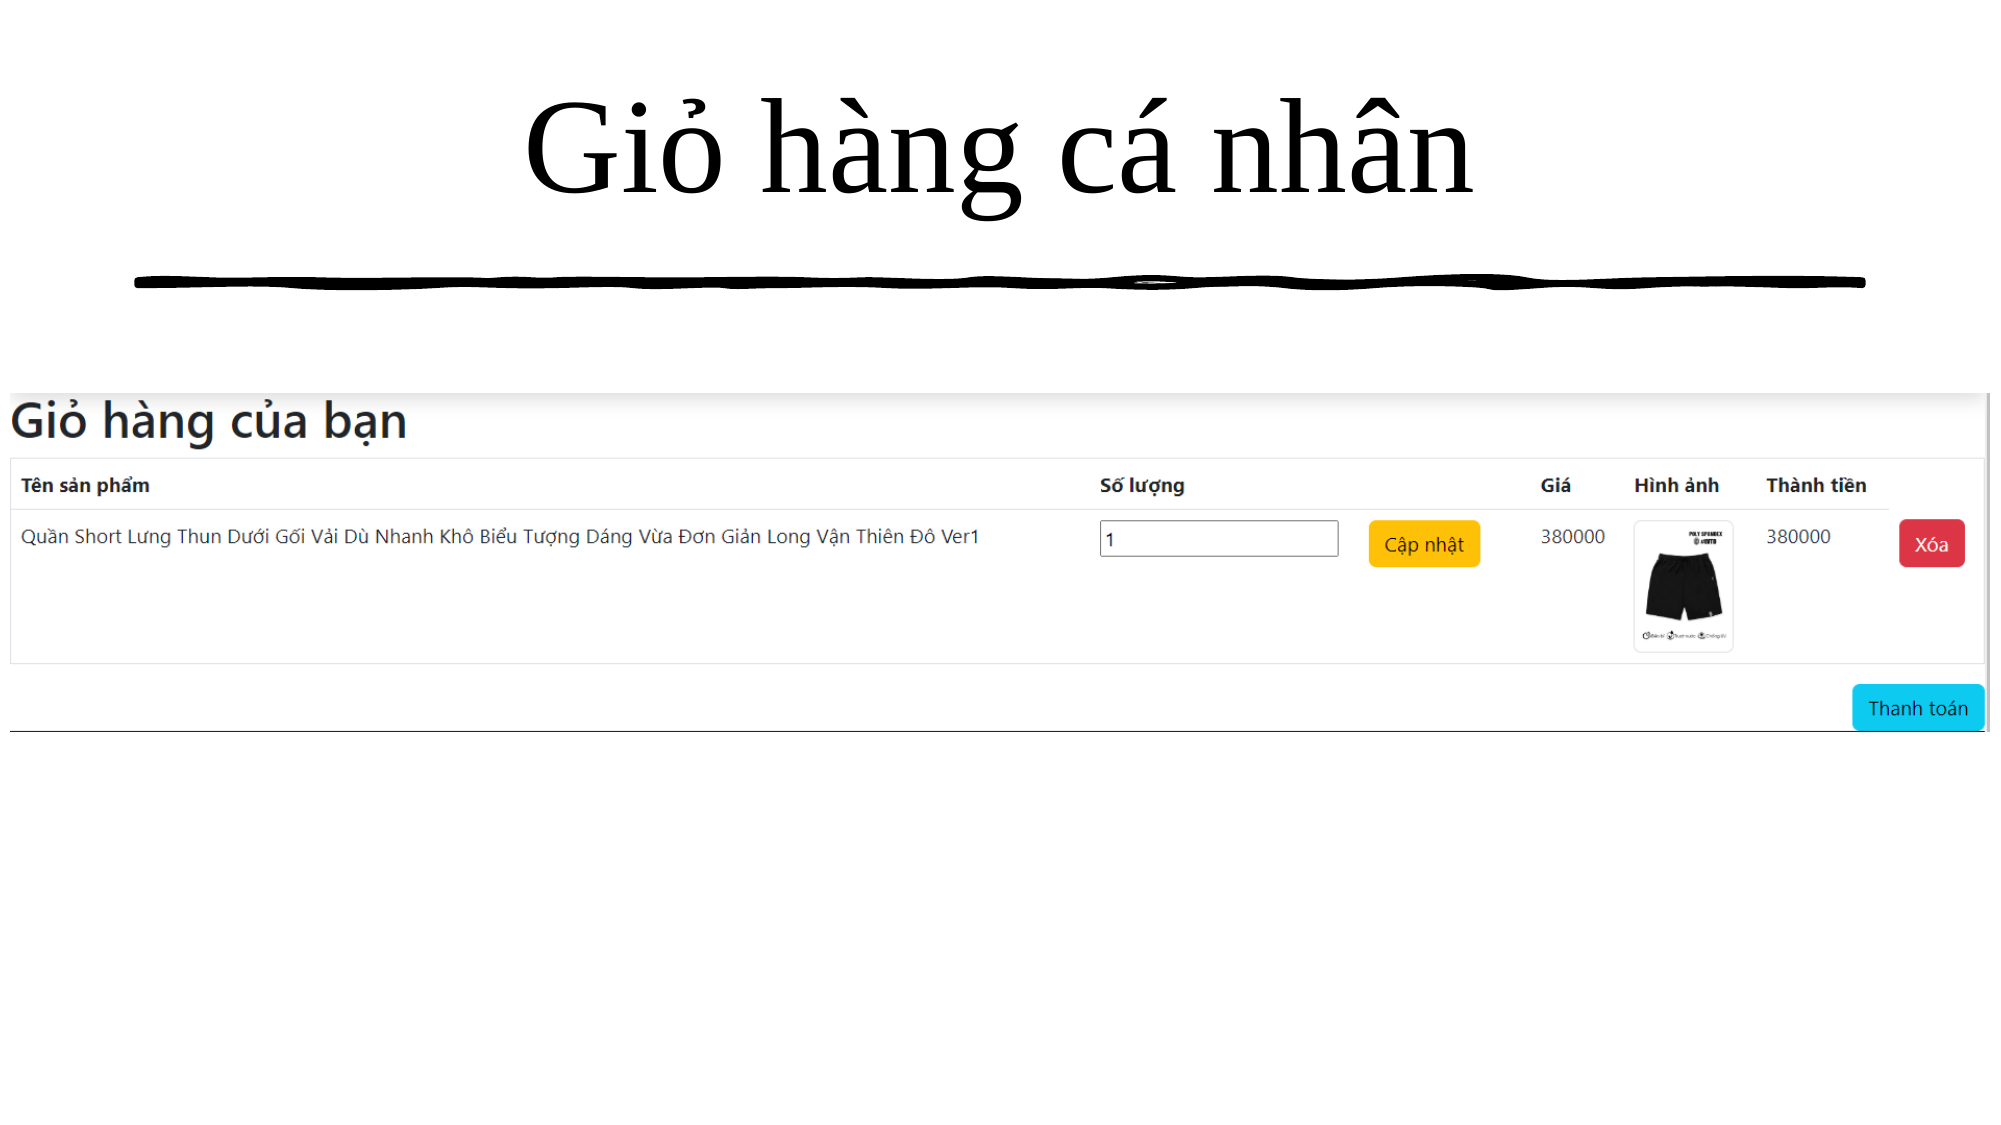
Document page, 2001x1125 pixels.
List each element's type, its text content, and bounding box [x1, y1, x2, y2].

picture [10, 393, 1990, 732]
title Giỏ hàng cá nhân [109, 0, 1891, 278]
